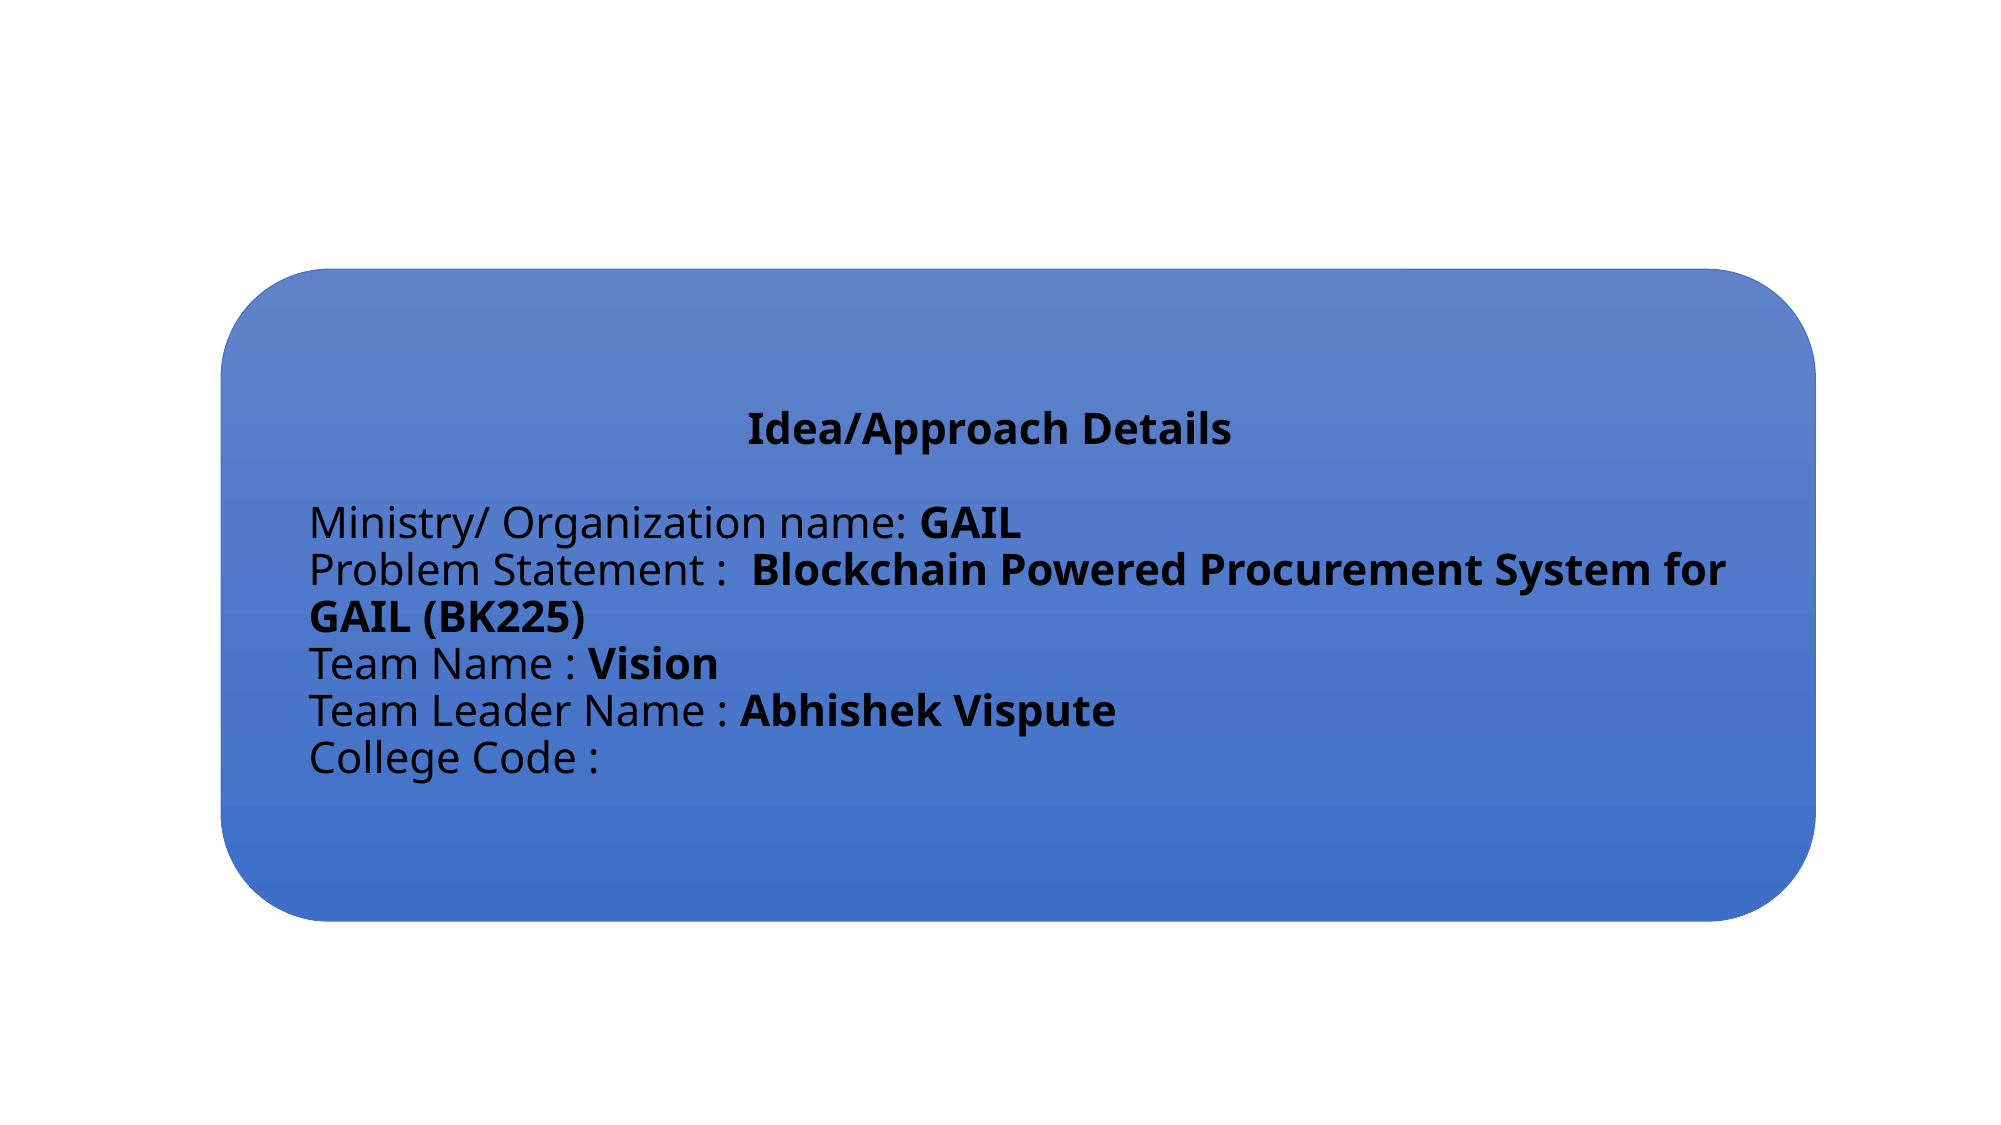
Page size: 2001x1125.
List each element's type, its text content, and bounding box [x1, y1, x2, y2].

title Idea/Approach Details Ministry/ Organization name: GAIL Problem Statement : Blockchain Powered Procurement System for GAIL (BK225) Team Name : Vision Team Leader Name : Abhishek Vispute College Code : [293, 399, 1816, 792]
text_box [220, 268, 1816, 922]
